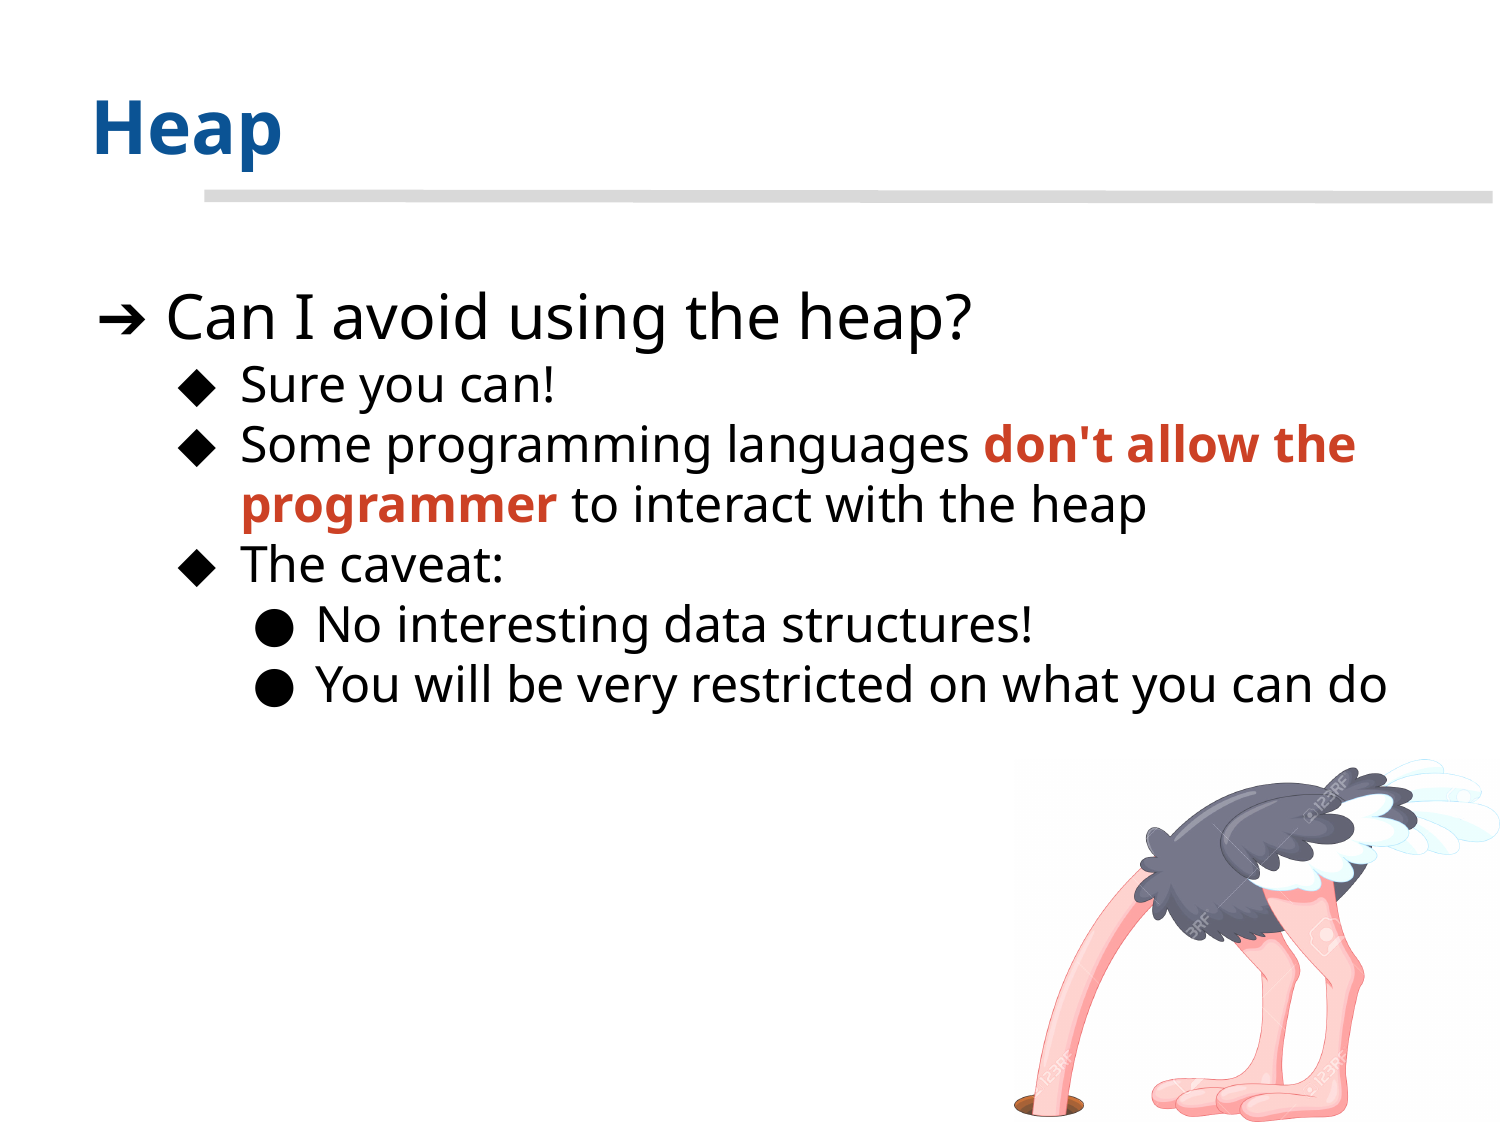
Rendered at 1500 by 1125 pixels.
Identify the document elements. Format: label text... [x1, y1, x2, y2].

title Heap [75, 45, 1425, 185]
picture [1014, 759, 1500, 1122]
list Can I avoid using the heap? Sure you can! Some programming languages don't allow the programmer to interact with the heap The caveat: No interesting data structures! You will be very restricted on what you can do [75, 262, 1425, 1078]
